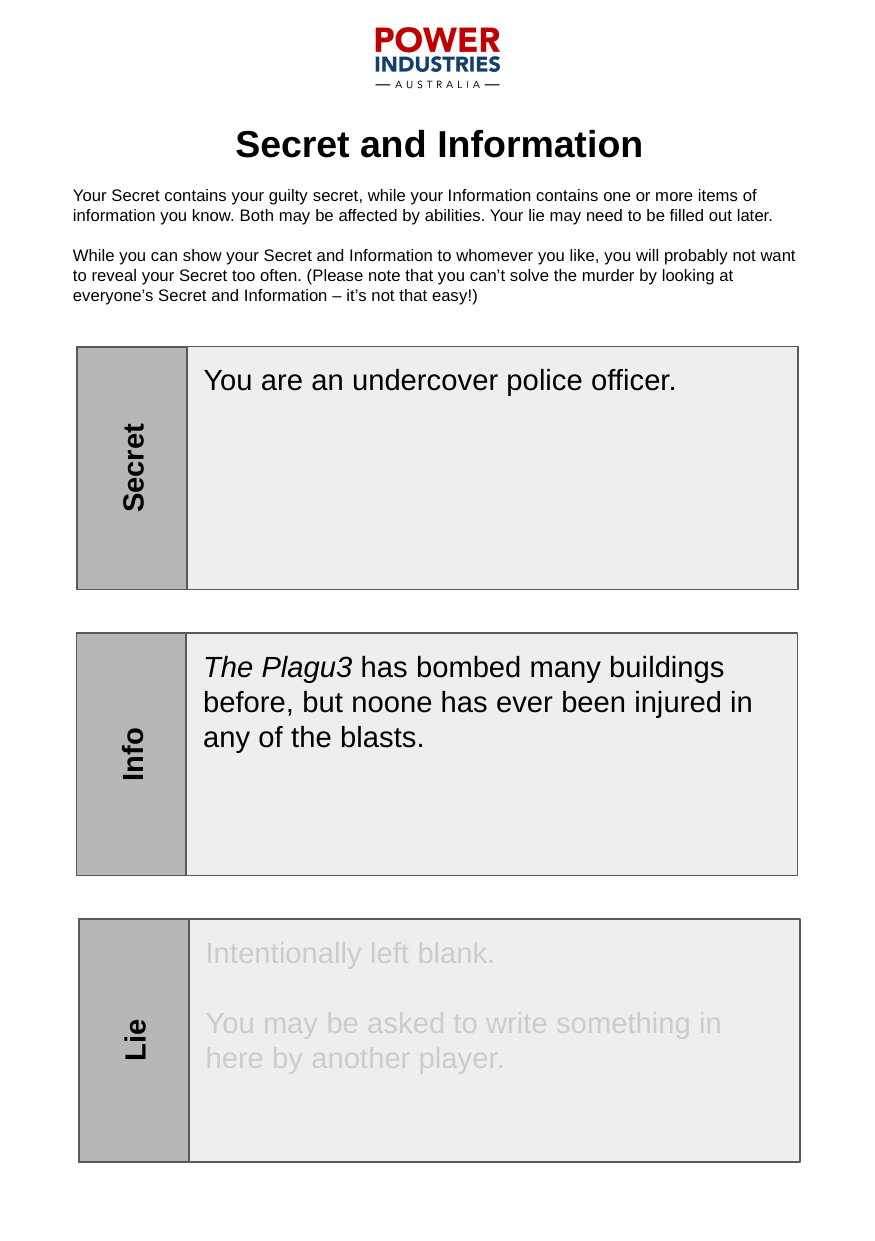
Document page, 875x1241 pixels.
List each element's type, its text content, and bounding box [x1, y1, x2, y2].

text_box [76, 346, 799, 590]
text_box Secret and Information Your Secret contains your guilty secret, while your Information contains one or more items of information you know. Both may be affected by abilities. Your lie may need to be filled out later. While you can show your Secret and Information to whomever you like, you will probably not want to reveal your Secret too often. (Please note that you can’t solve the murder by looking at everyone’s Secret and Information – it’s not that easy!) [57, 104, 822, 372]
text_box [76, 632, 798, 876]
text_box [78, 918, 801, 1163]
picture [338, 20, 536, 104]
